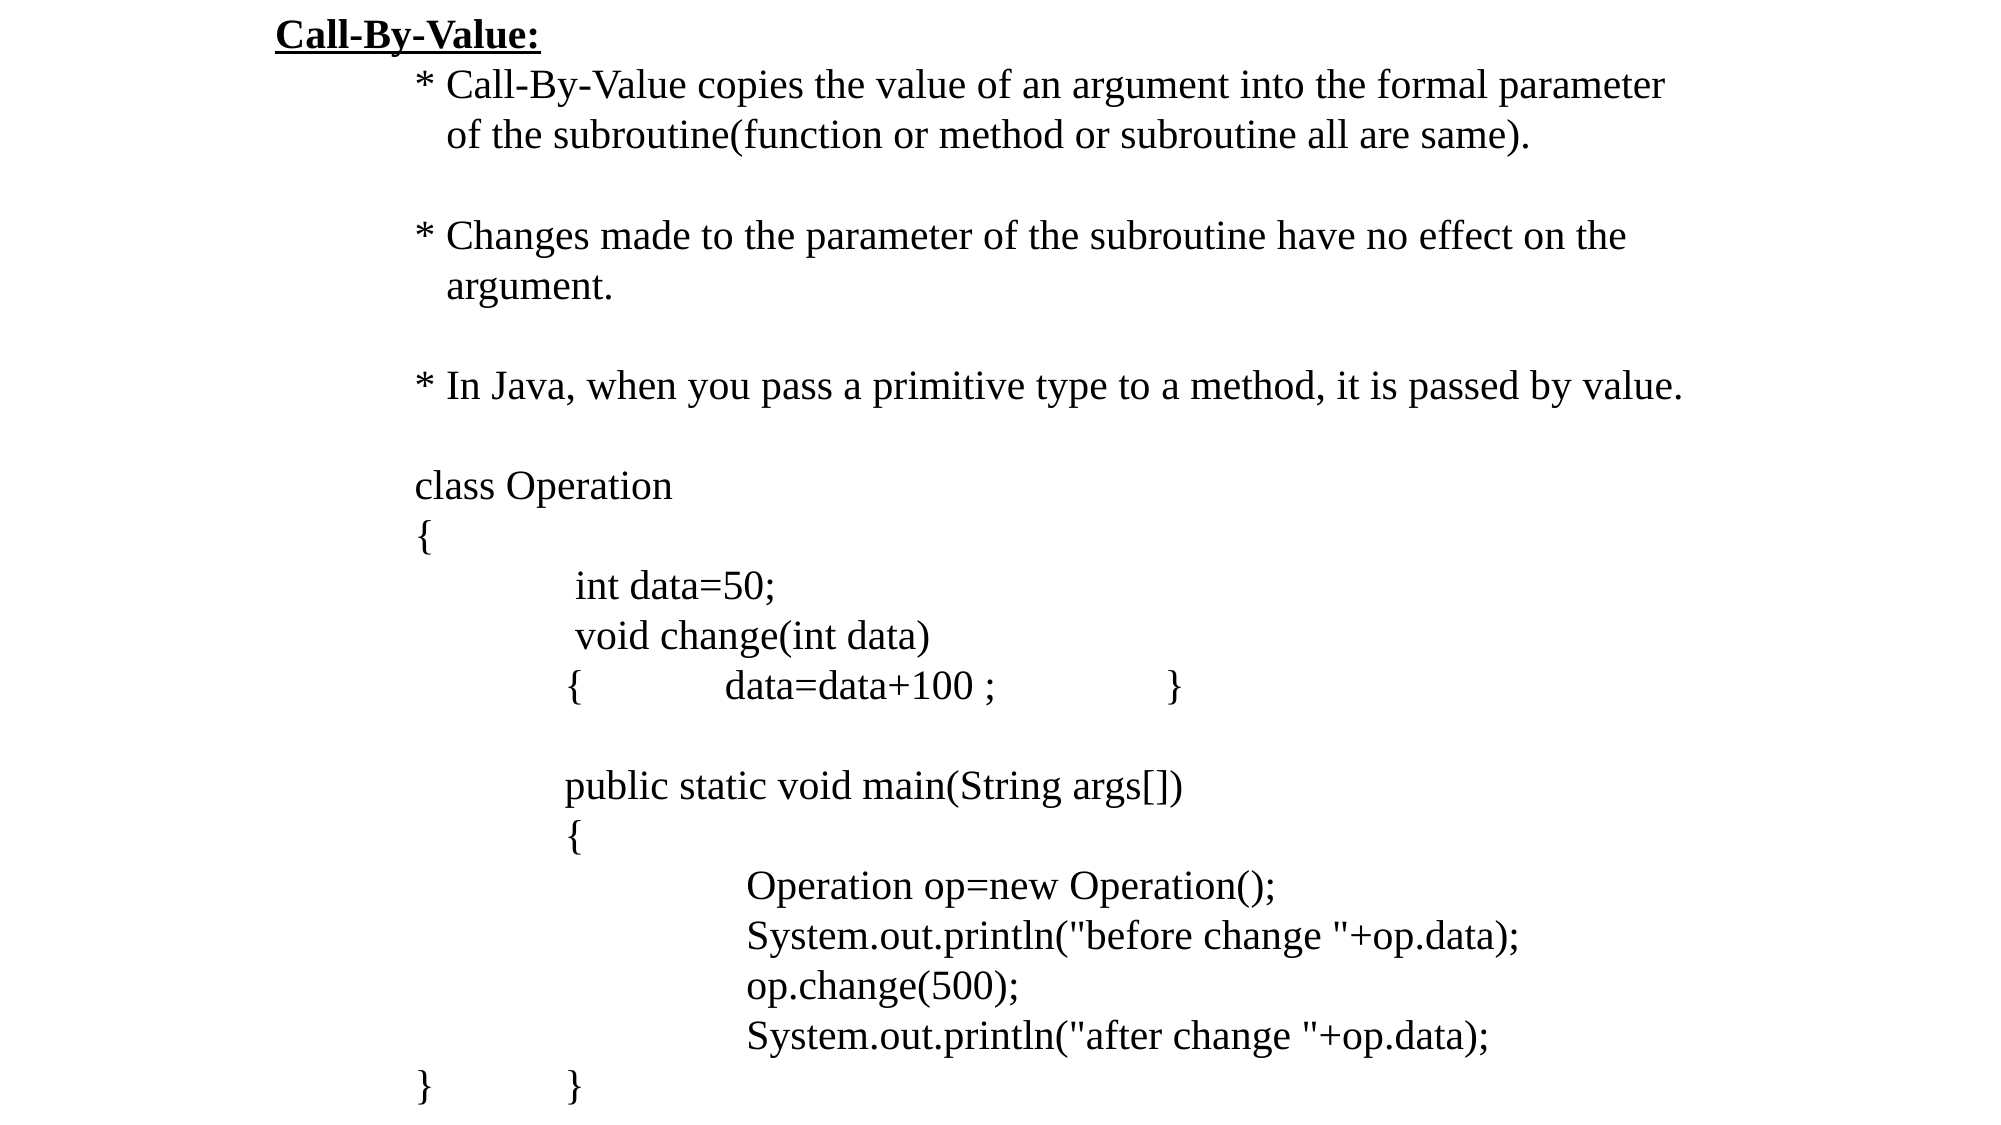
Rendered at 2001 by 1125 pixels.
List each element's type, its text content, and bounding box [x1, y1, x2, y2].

text_box Call-By-Value: * Call-By-Value copies the value of an argument into the formal parameter of the subroutine(function or method or subroutine all are same). * Changes made to the parameter of the subroutine have no effect on the argument. * In Java, when you pass a primitive type to a method, it is passed by value. class Operation { int data=50; void change(int data) { data=data+100 ; } public static void main(String args[]) { Operation op=new Operation(); System.out.println("before change "+op.data); op.change(500); System.out.println("after change "+op.data); } } [249, 0, 1750, 1116]
